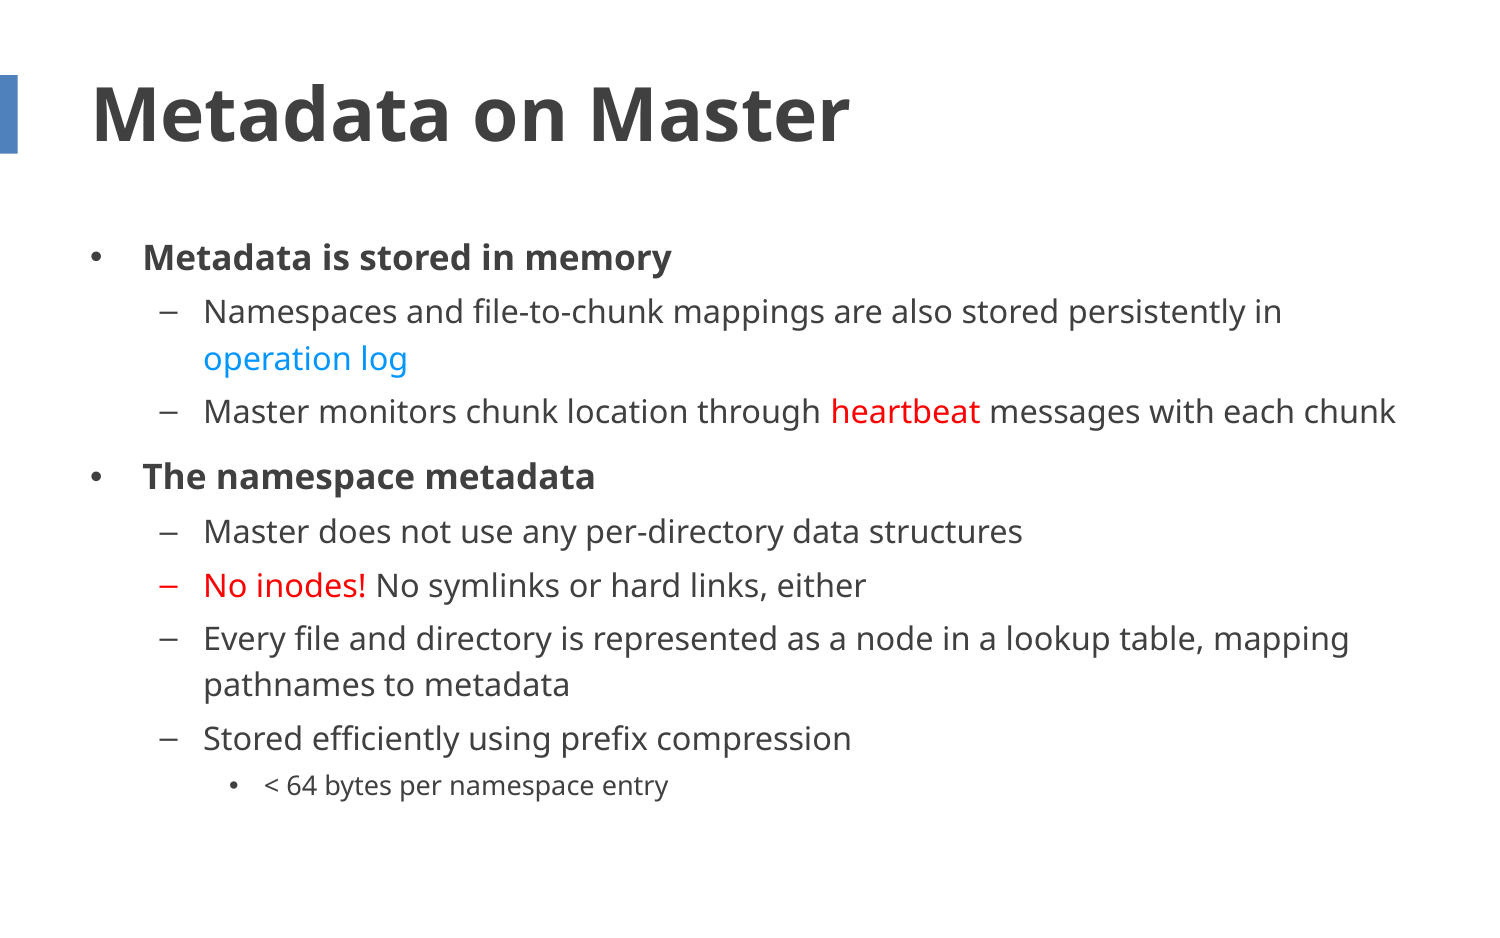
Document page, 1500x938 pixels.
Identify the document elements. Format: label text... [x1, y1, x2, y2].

list Metadata is stored in memory Namespaces and file-to-chunk mappings are also stored persistently in operation log Master monitors chunk location through heartbeat messages with each chunk The namespace metadata Master does not use any per-directory data structures No inodes! No symlinks or hard links, either Every file and directory is represented as a node in a lookup table, mapping pathnames to metadata Stored efficiently using prefix compression < 64 bytes per namespace entry [75, 218, 1425, 838]
title Metadata on Master [75, 37, 1425, 186]
